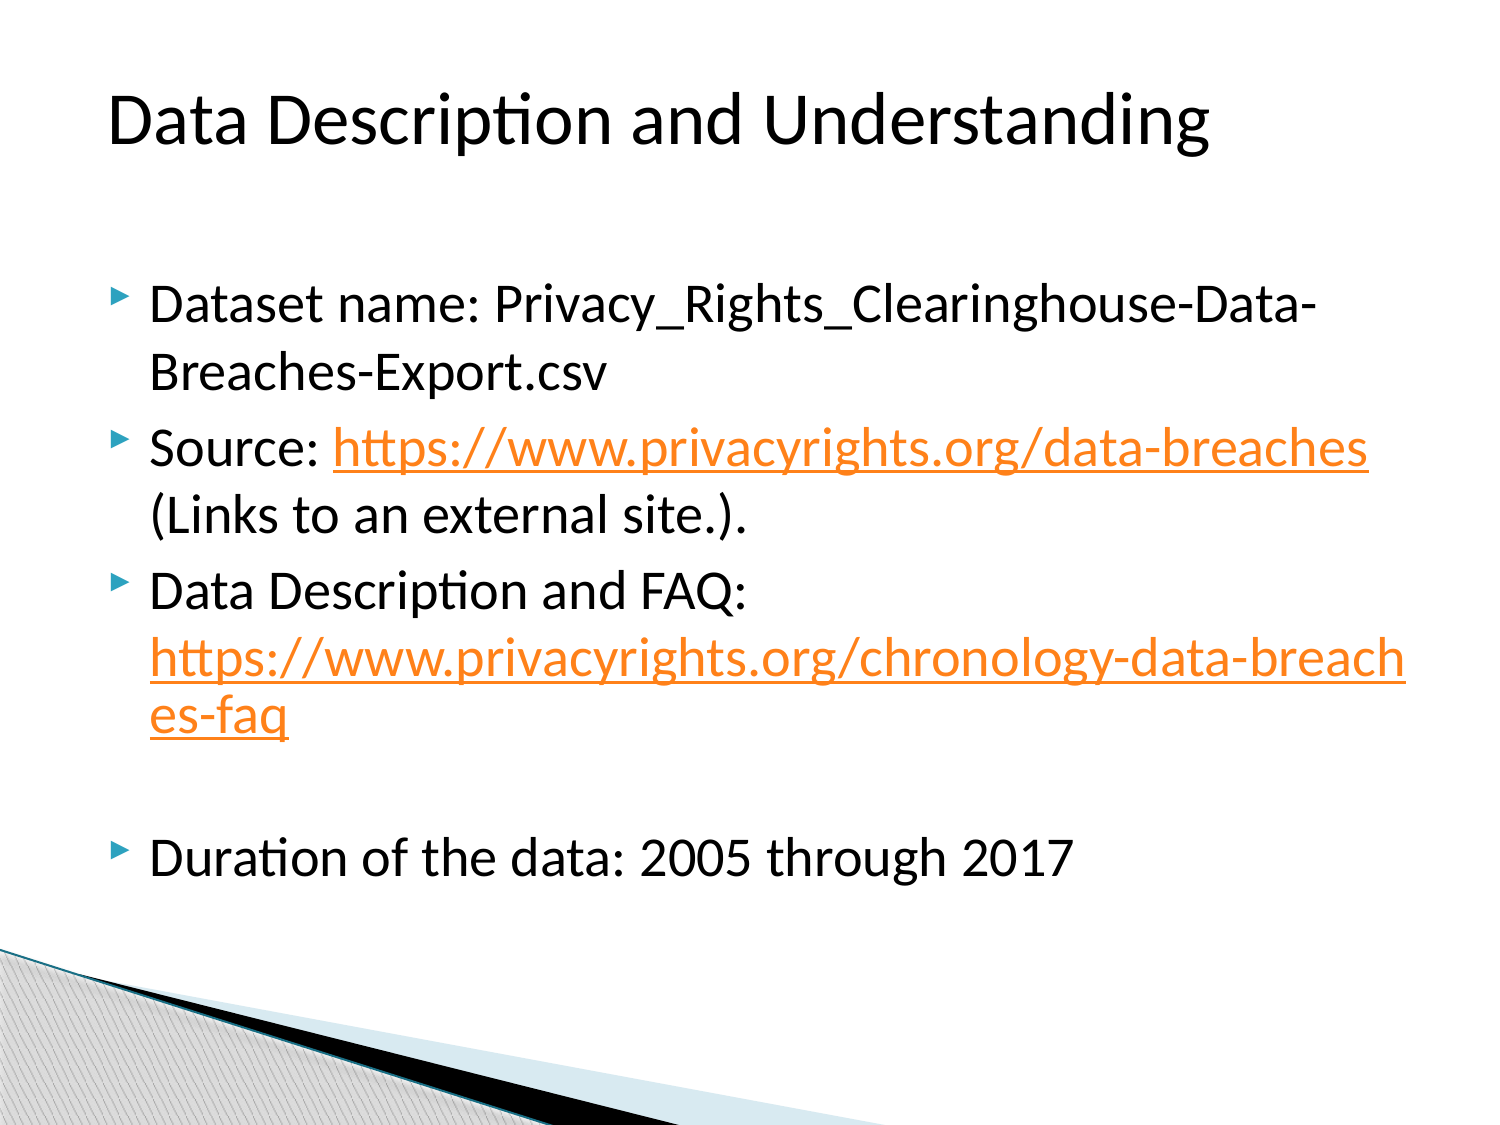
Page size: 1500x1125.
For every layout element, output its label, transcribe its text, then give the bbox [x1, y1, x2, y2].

list Data Description and Understanding Dataset name: Privacy_Rights_Clearinghouse-Data-Breaches-Export.csv Source: https://www.privacyrights.org/data-breaches (Links to an external site.). Data Description and FAQ: https://www.privacyrights.org/chronology-data-breaches-faq Duration of the data: 2005 through 2017 [75, 62, 1425, 1075]
